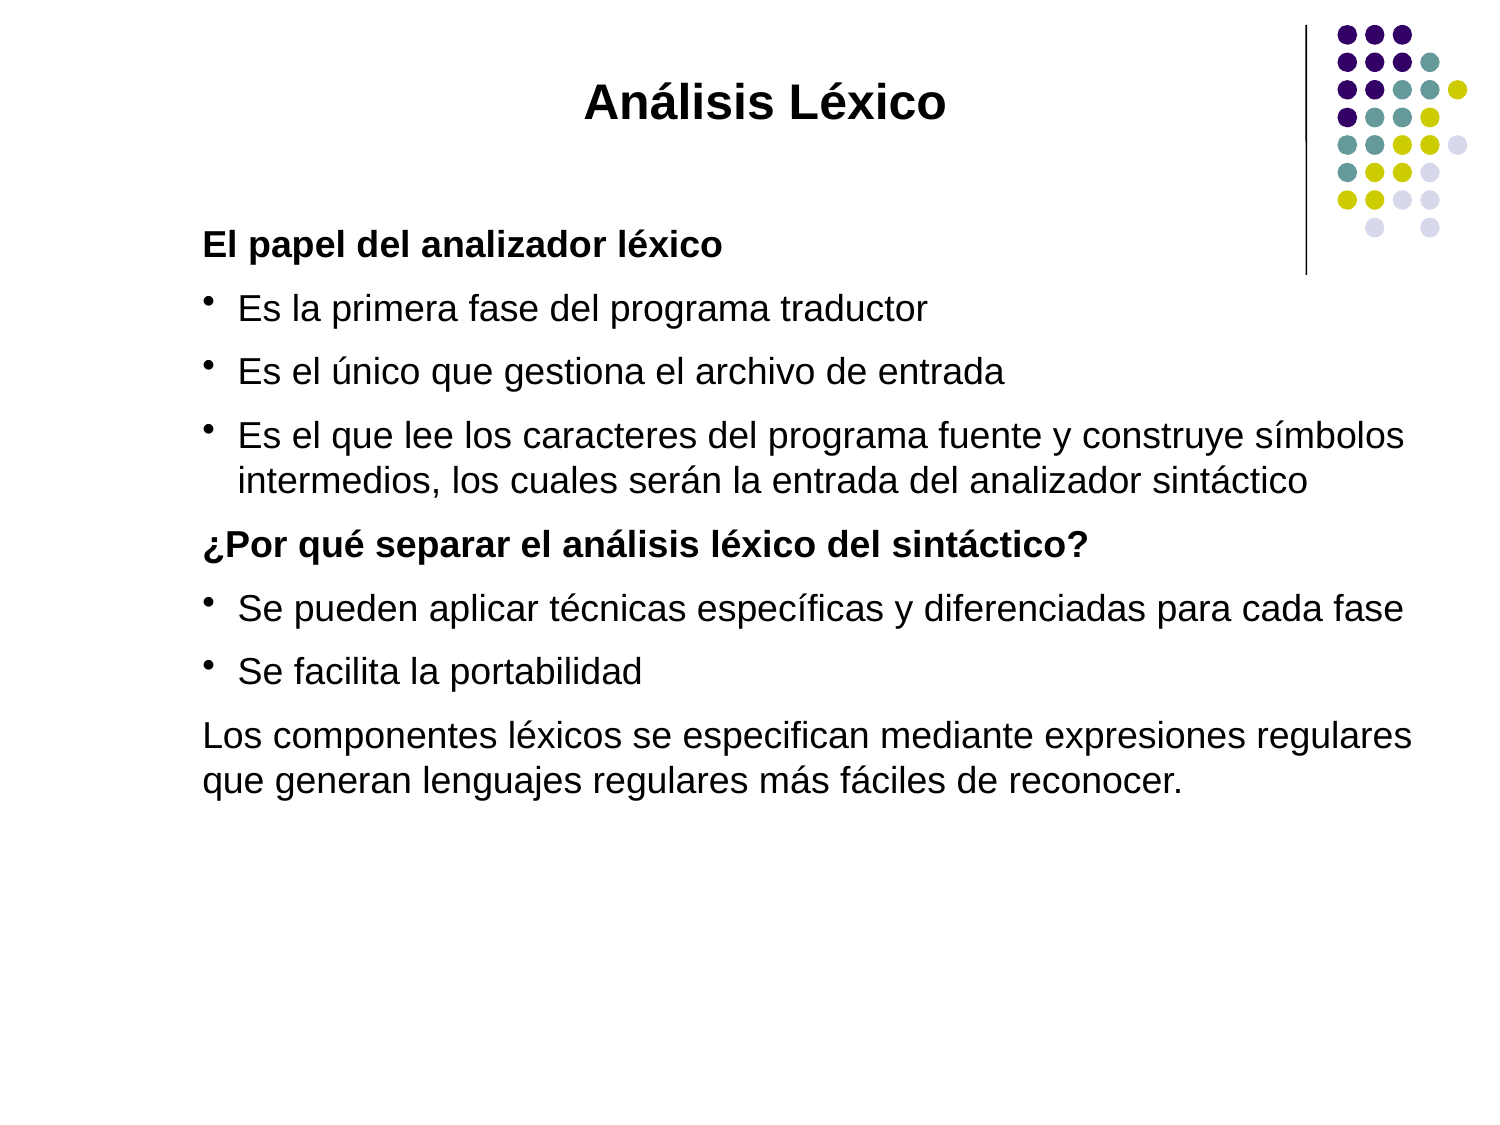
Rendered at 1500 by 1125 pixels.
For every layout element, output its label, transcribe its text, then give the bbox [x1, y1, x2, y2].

text_box El papel del analizador léxico Es la primera fase del programa traductor Es el único que gestiona el archivo de entrada Es el que lee los caracteres del programa fuente y construye símbolos intermedios, los cuales serán la entrada del analizador sintáctico ¿Por qué separar el análisis léxico del sintáctico? Se pueden aplicar técnicas específicas y diferenciadas para cada fase Se facilita la portabilidad Los componentes léxicos se especifican mediante expresiones regulares que generan lenguajes regulares más fáciles de reconocer. [187, 212, 1438, 809]
text_box Análisis Léxico [568, 62, 963, 138]
